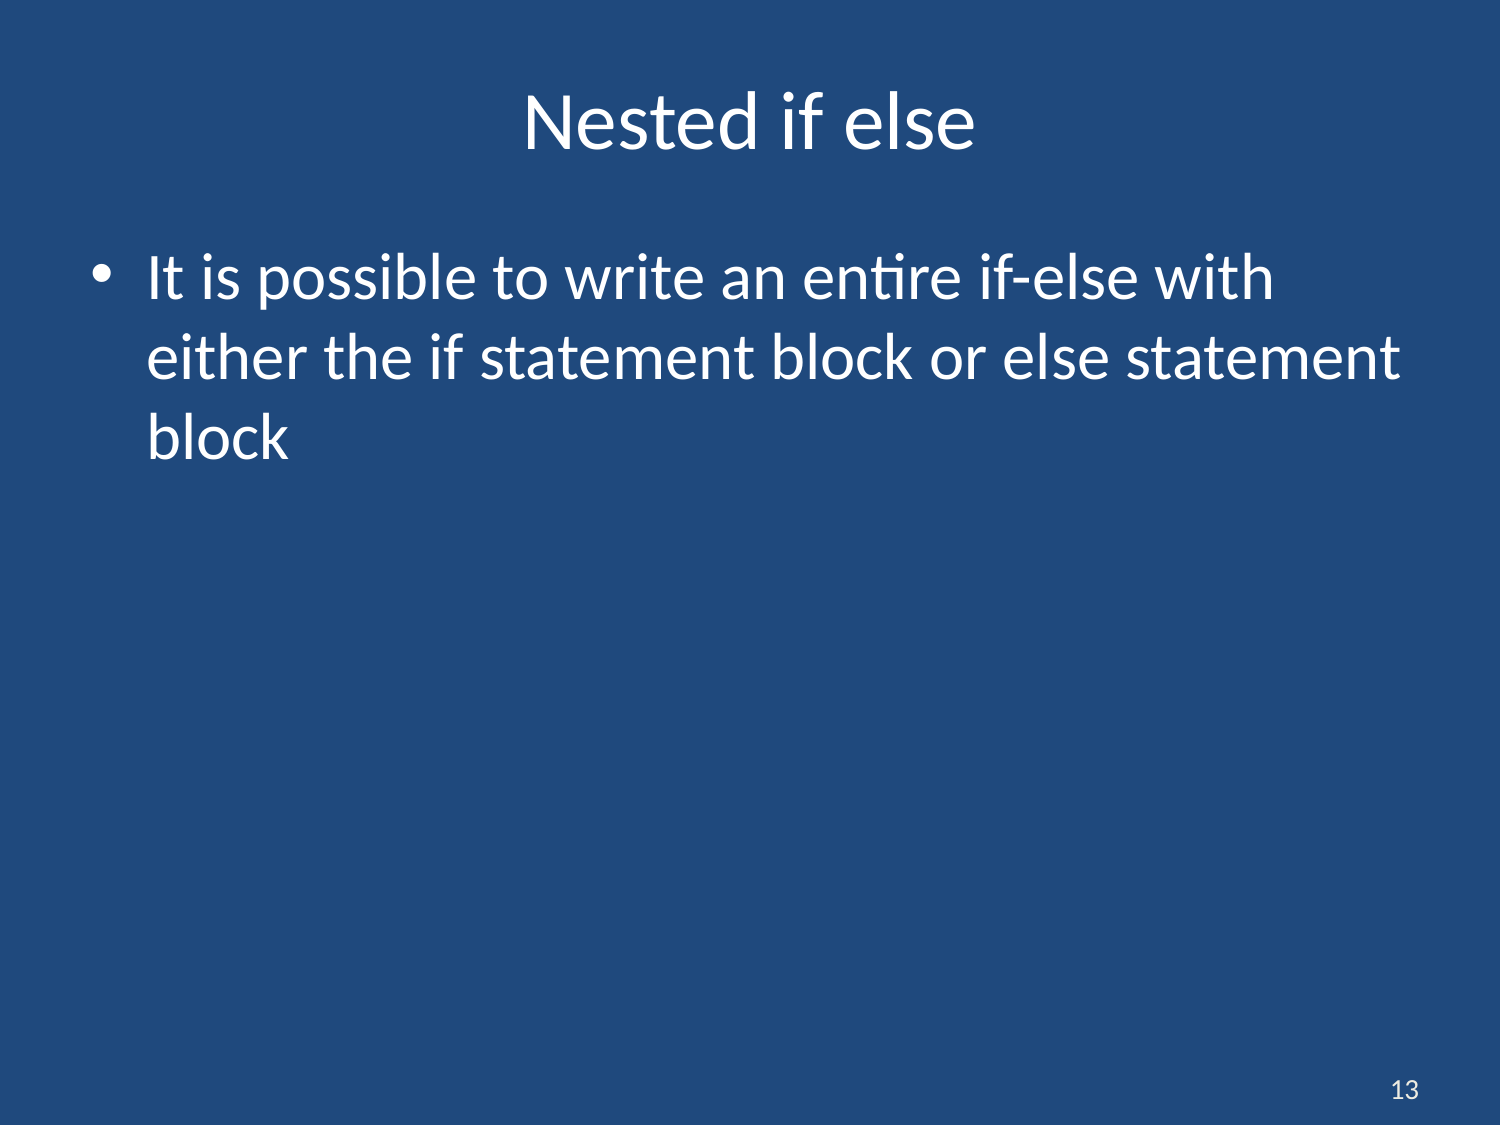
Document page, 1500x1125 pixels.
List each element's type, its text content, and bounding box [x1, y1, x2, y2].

title Nested if else [75, 57, 1425, 175]
list It is possible to write an entire if-else with either the if statement block or else statement block [75, 224, 1425, 1005]
